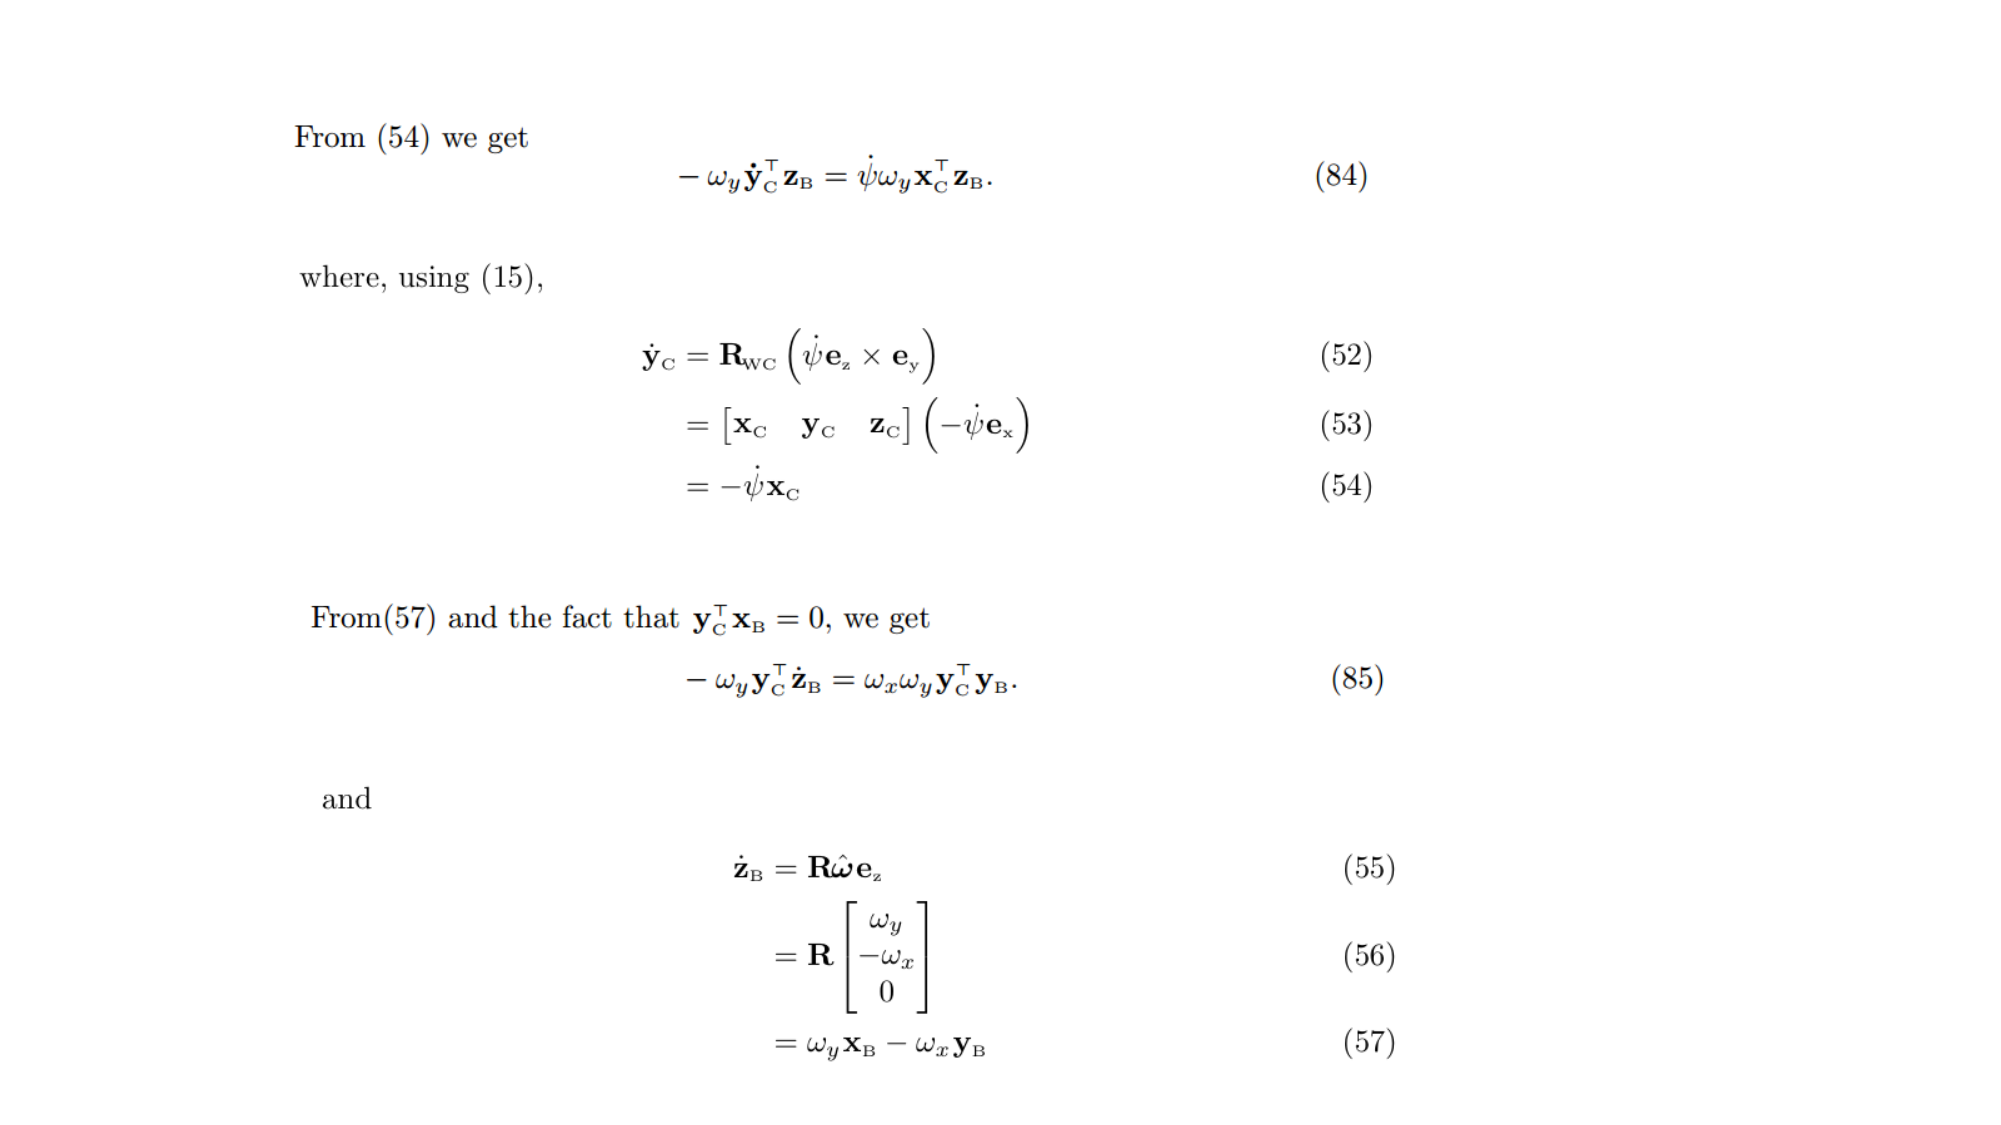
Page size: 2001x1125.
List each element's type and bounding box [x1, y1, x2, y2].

picture [287, 118, 1397, 210]
picture [306, 590, 1397, 722]
picture [317, 770, 1414, 1080]
picture [281, 247, 1397, 524]
